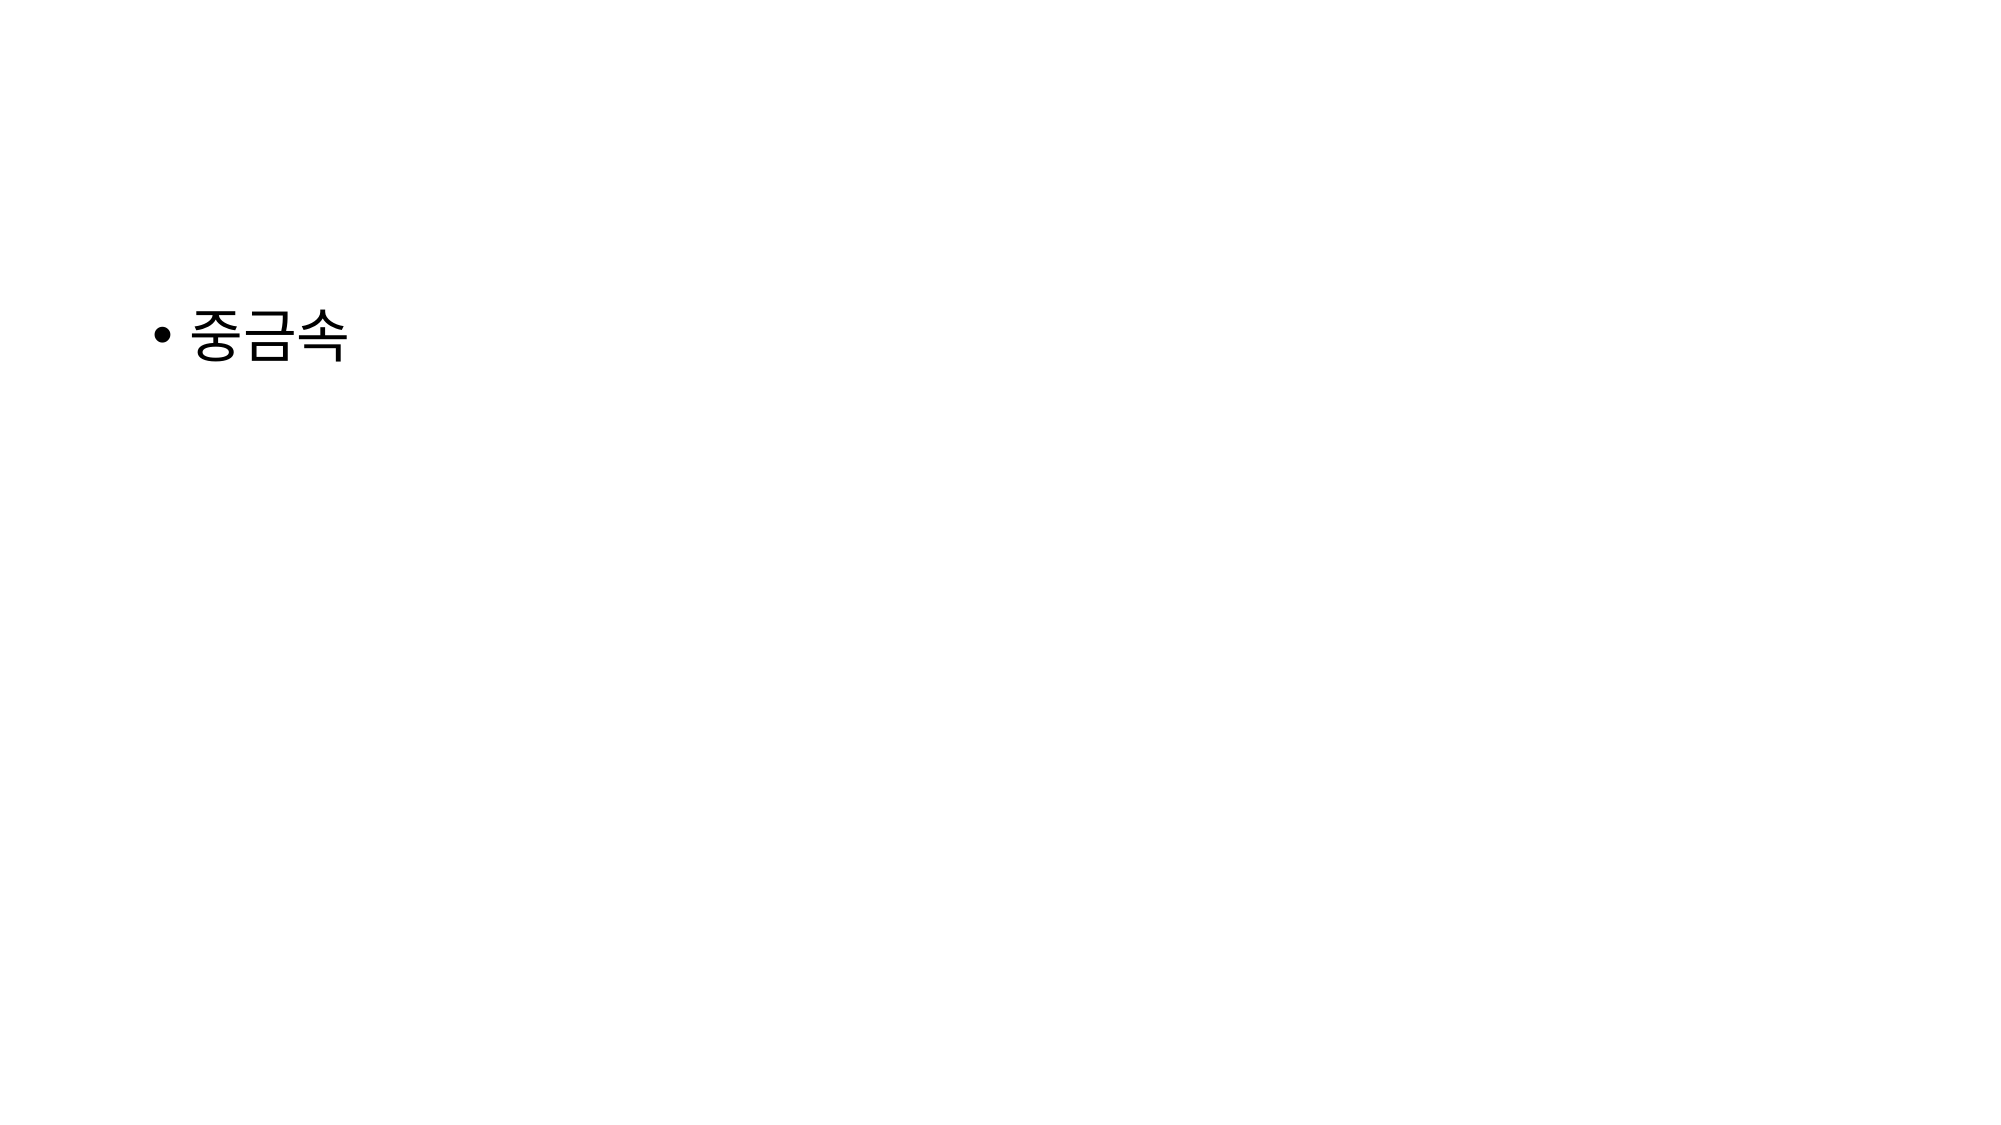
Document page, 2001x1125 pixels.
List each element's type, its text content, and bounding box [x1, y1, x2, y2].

list 중금속 [137, 299, 1863, 1014]
